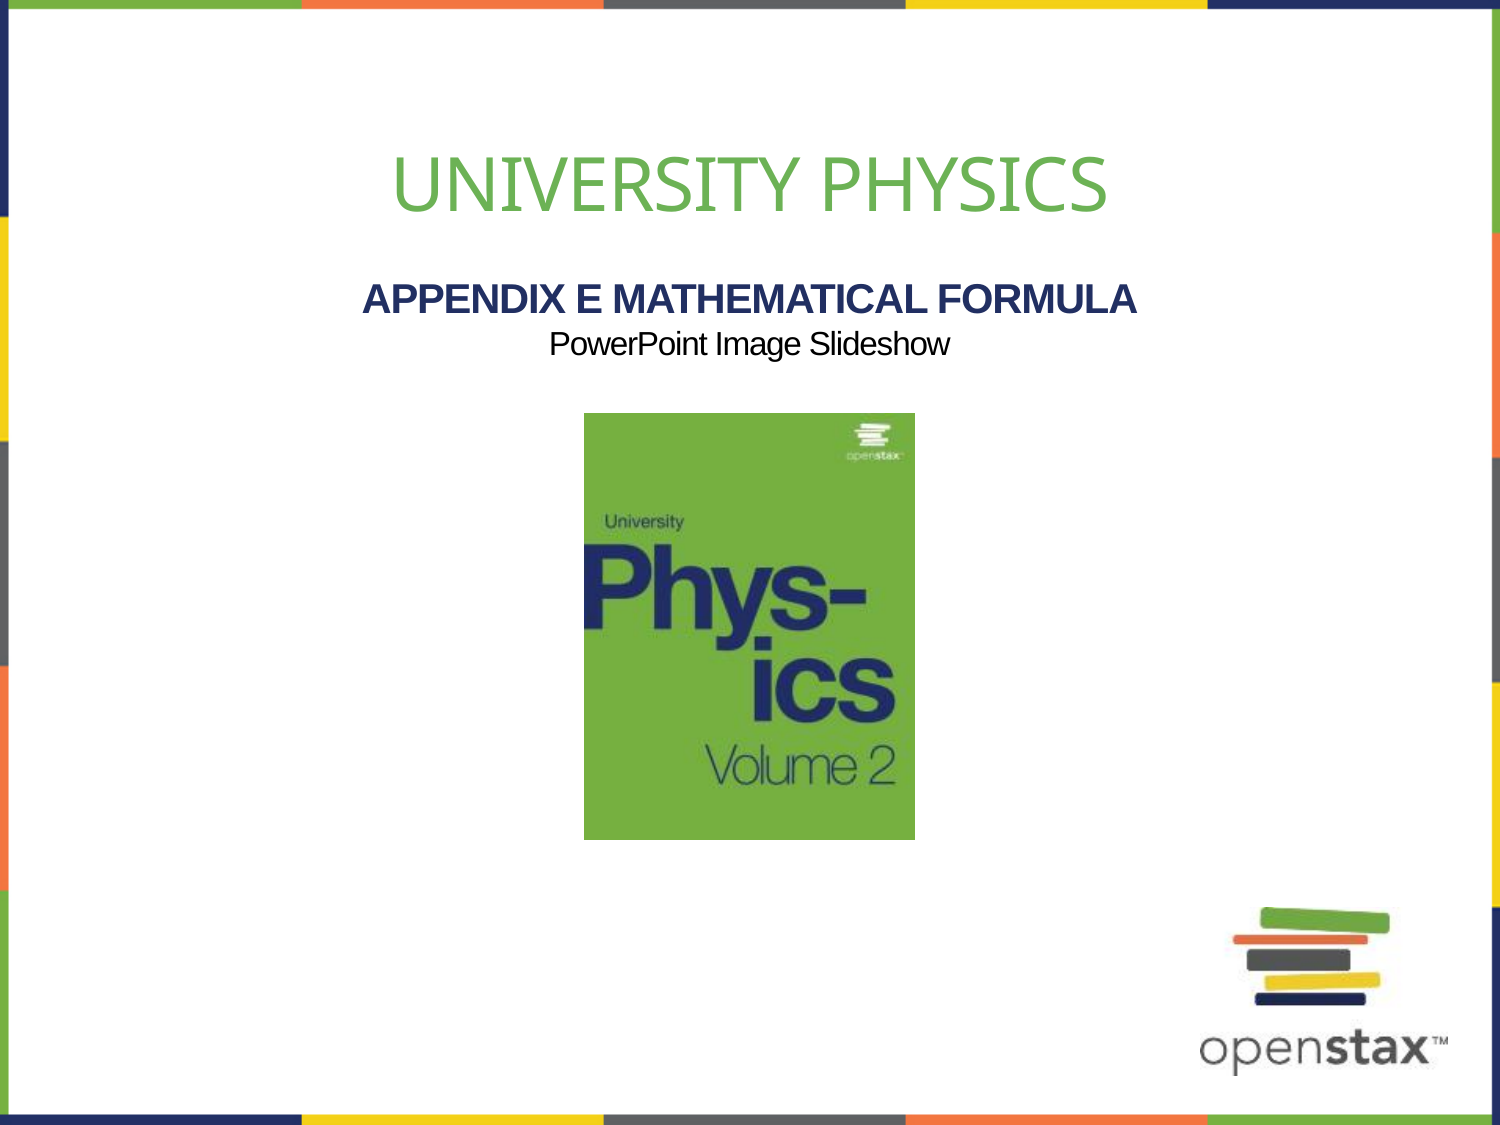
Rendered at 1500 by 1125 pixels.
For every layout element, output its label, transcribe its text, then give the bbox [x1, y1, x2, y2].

picture [0, 0, 1500, 129]
text_box University Physics APPENDIX E MATHEMATICAL FORMULA PowerPoint Image Slideshow [0, 129, 1500, 246]
picture [0, 246, 1500, 1125]
